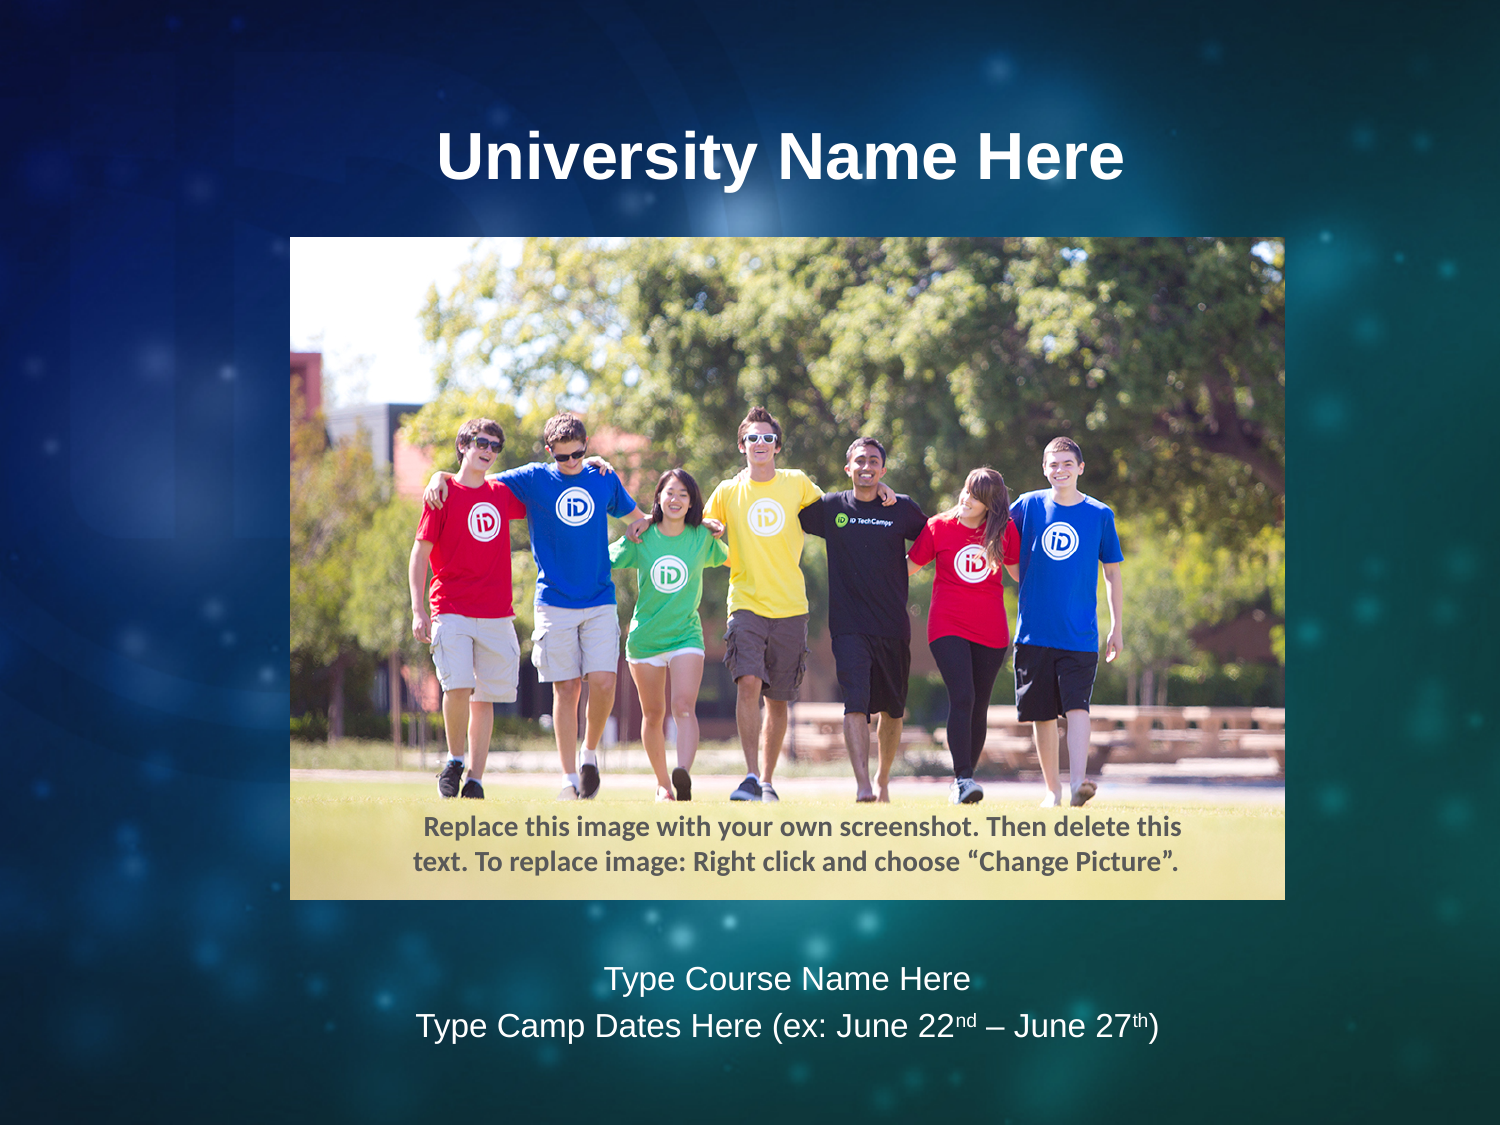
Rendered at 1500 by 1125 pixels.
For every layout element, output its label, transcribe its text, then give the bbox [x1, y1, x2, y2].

picture [0, 0, 1500, 1125]
title University Name Here [137, 107, 1425, 200]
list Type Course Name Here Type Camp Dates Here (ex: June 22nd – June 27th) [287, 950, 1288, 1075]
